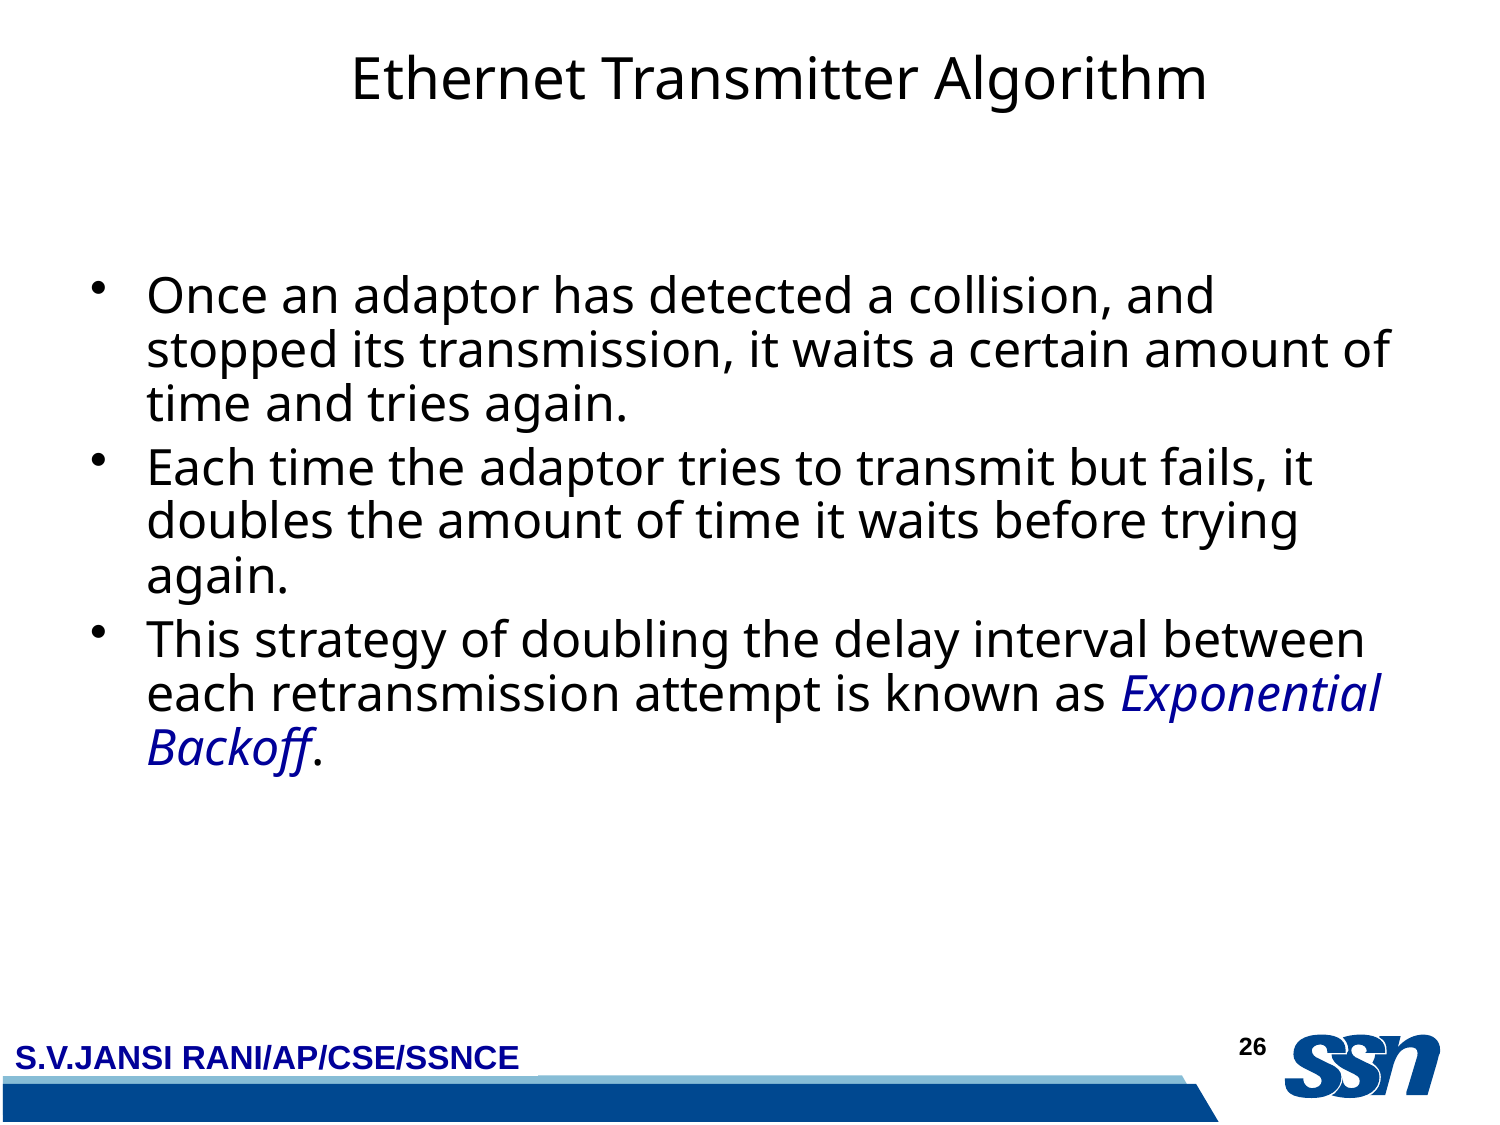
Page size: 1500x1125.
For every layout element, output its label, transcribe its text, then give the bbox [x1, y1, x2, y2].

list Once an adaptor has detected a collision, and stopped its transmission, it waits a certain amount of time and tries again. Each time the adaptor tries to transmit but fails, it doubles the amount of time it waits before trying again. This strategy of doubling the delay interval between each retransmission attempt is known as Exponential Backoff. [74, 262, 1426, 965]
title Ethernet Transmitter Algorithm [100, 17, 1460, 135]
